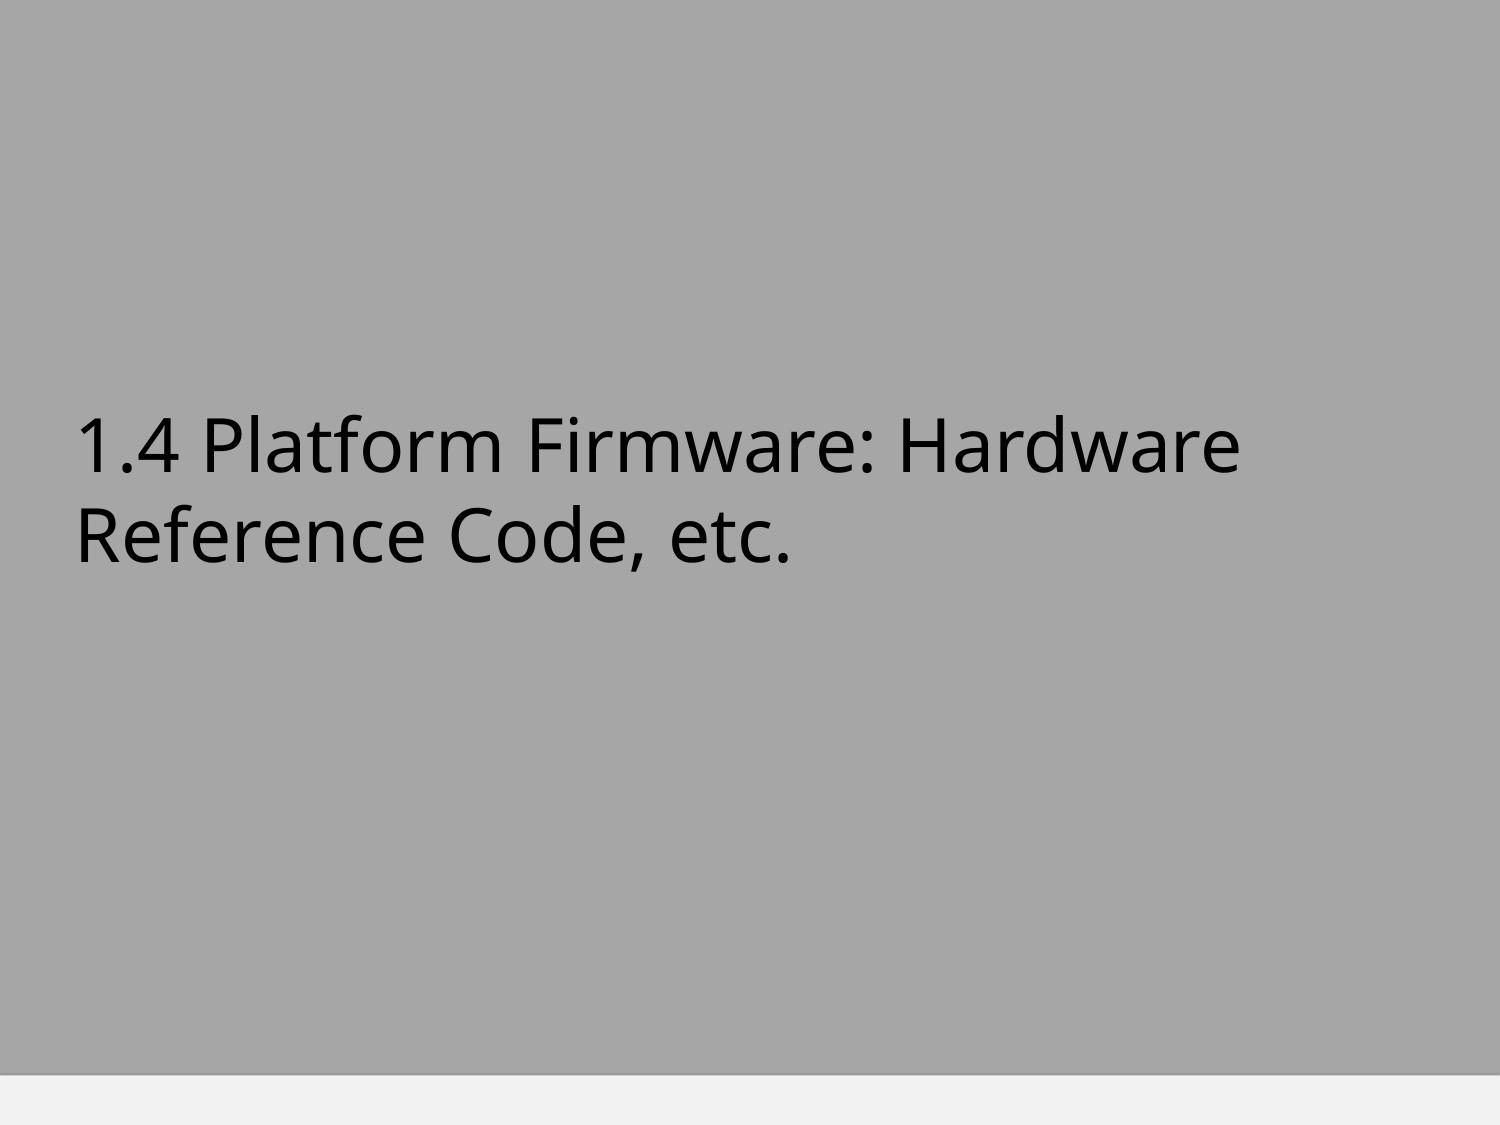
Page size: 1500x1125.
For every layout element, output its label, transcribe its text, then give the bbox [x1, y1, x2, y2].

title 1.4 Platform Firmware: Hardware Reference Code, etc. [74, 354, 1350, 578]
